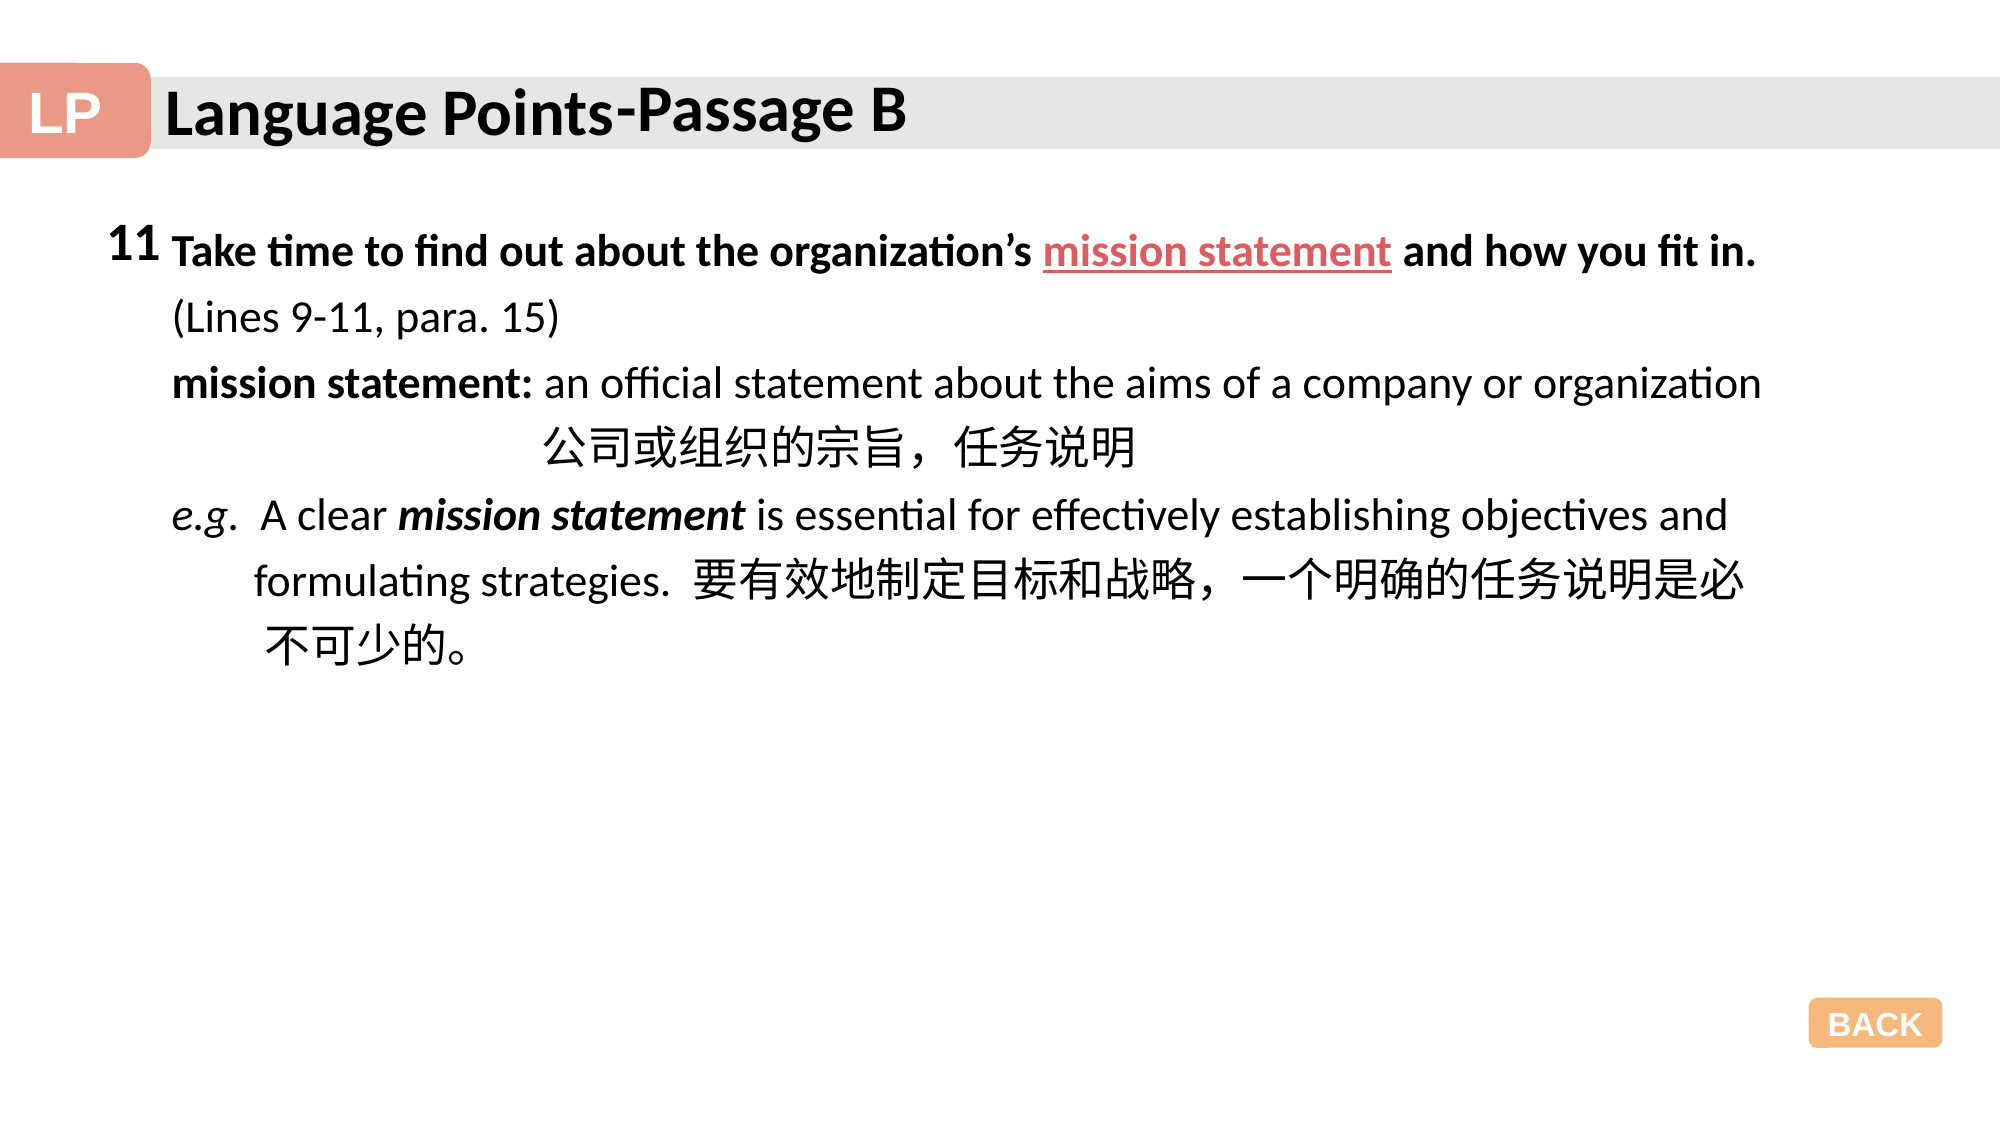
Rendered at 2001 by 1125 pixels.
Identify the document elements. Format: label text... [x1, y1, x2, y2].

text_box -Passage B [601, 56, 982, 152]
text_box 11 [91, 199, 186, 279]
text_box BACK [1807, 996, 1944, 1049]
text_box Take time to find out about the organization’s mission statement and how you fit in. (Lines 9-11, para. 15) mission statement: an official statement about the aims of a company or organization 公司或组织的宗旨，任务说明 e.g. A clear mission statement is essential for effectively establishing objectives and formulating strategies. 要有效地制定目标和战略，一个明确的任务说明是必 不可少的。 [156, 202, 1943, 679]
